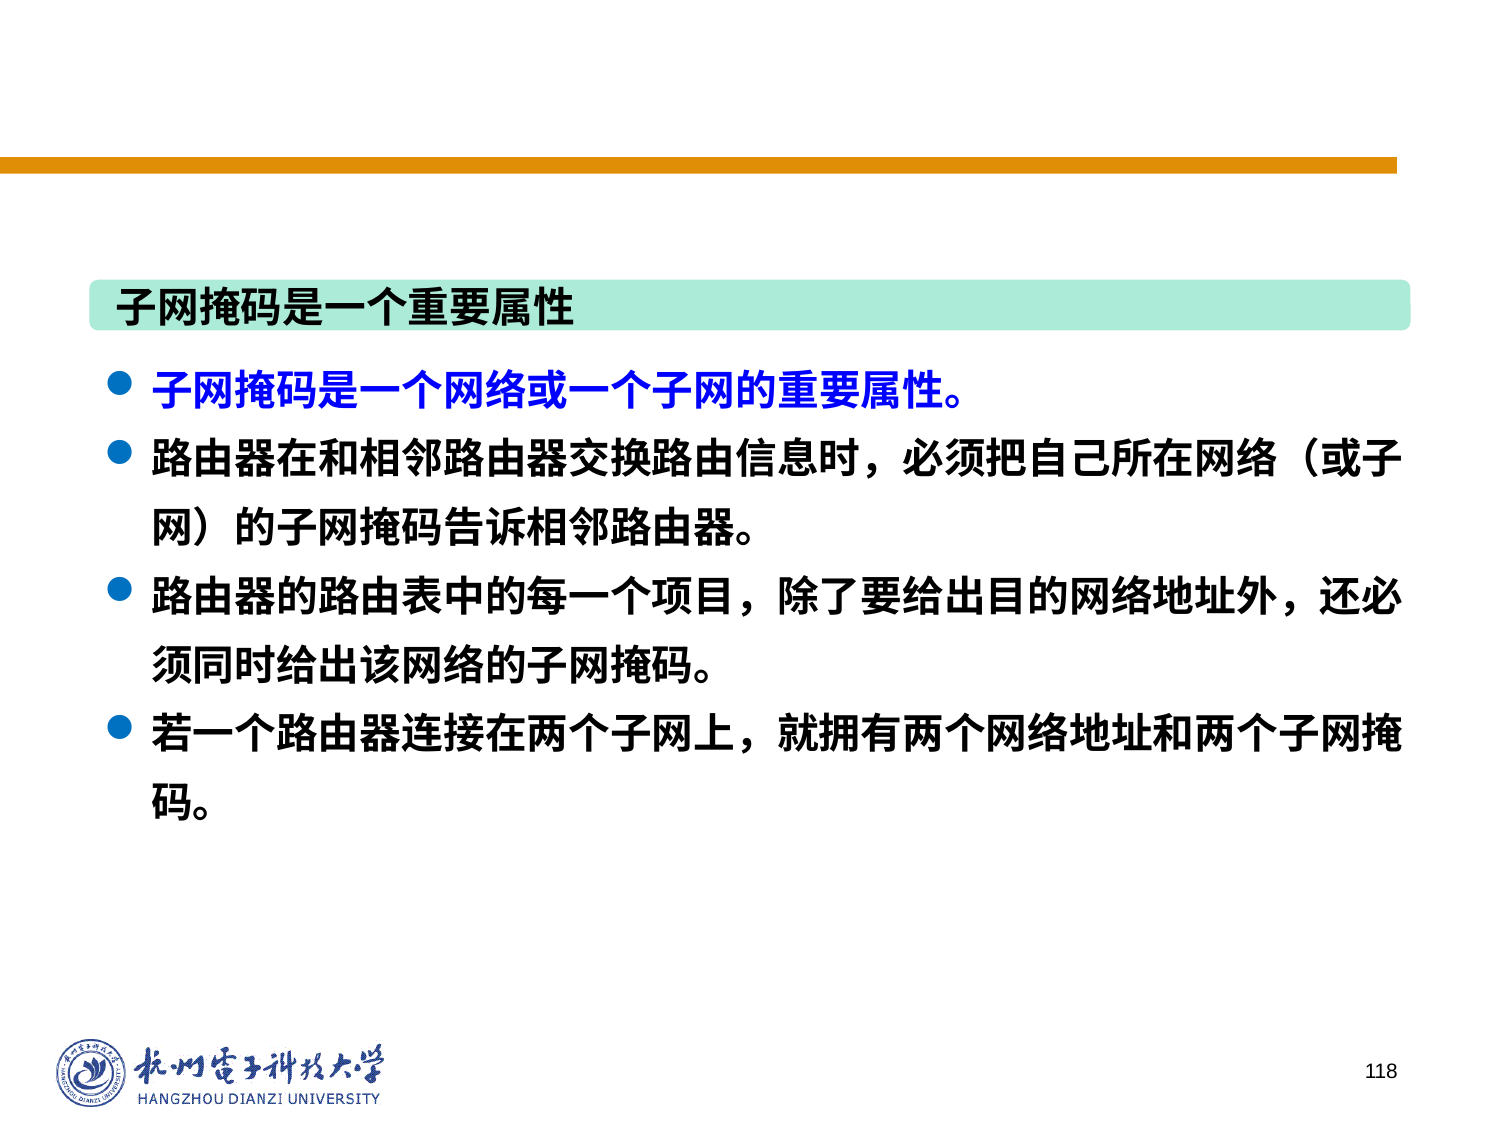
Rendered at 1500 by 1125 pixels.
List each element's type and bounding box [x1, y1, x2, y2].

text_box [89, 273, 1425, 834]
picture [55, 1025, 407, 1125]
